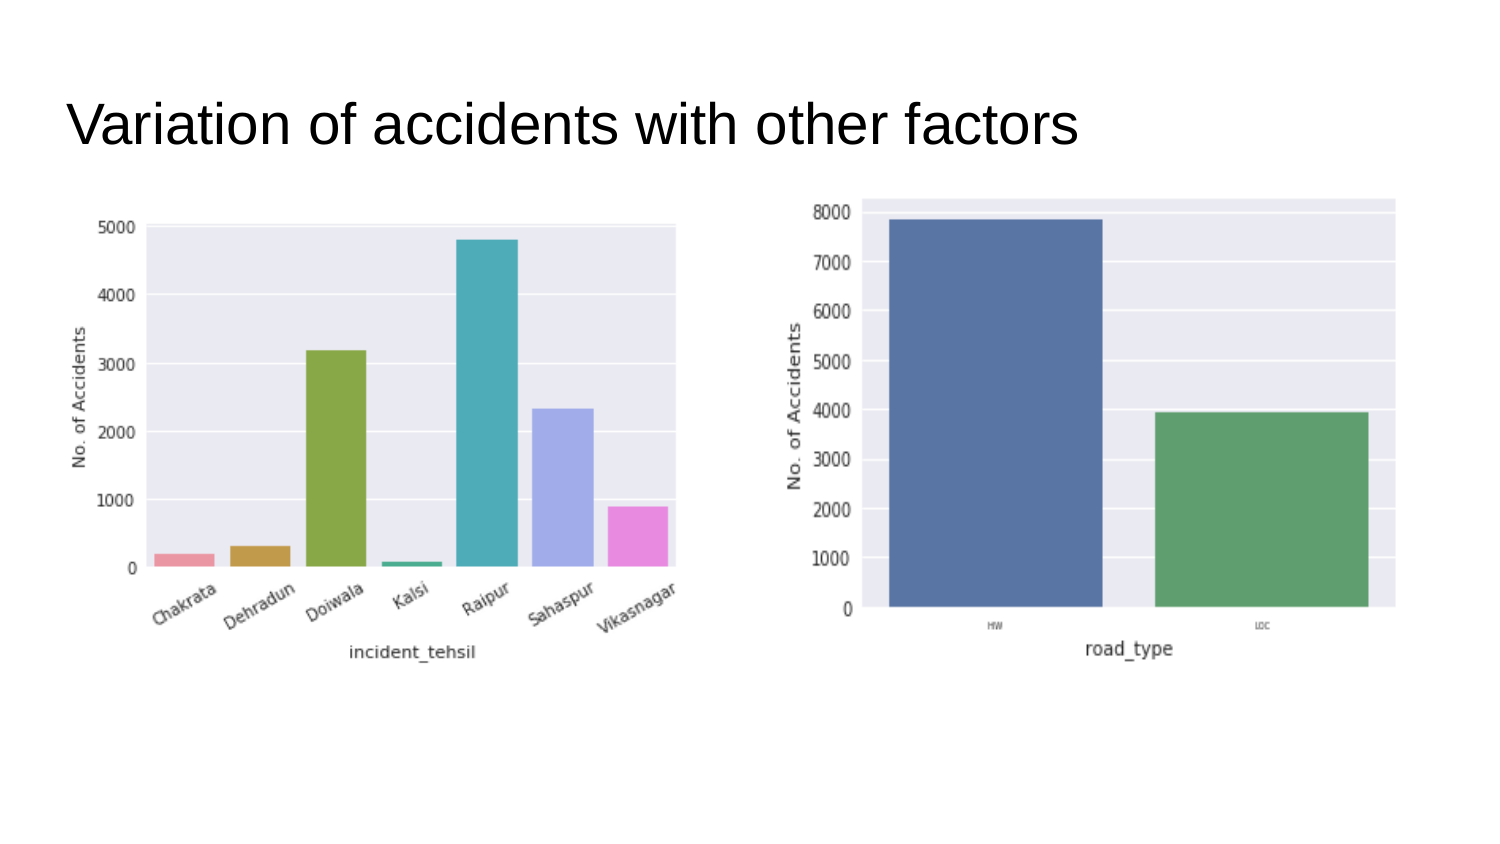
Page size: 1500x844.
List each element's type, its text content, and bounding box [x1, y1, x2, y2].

picture [778, 188, 1408, 672]
picture [62, 209, 692, 672]
title Variation of accidents with other factors [51, 71, 1449, 166]
